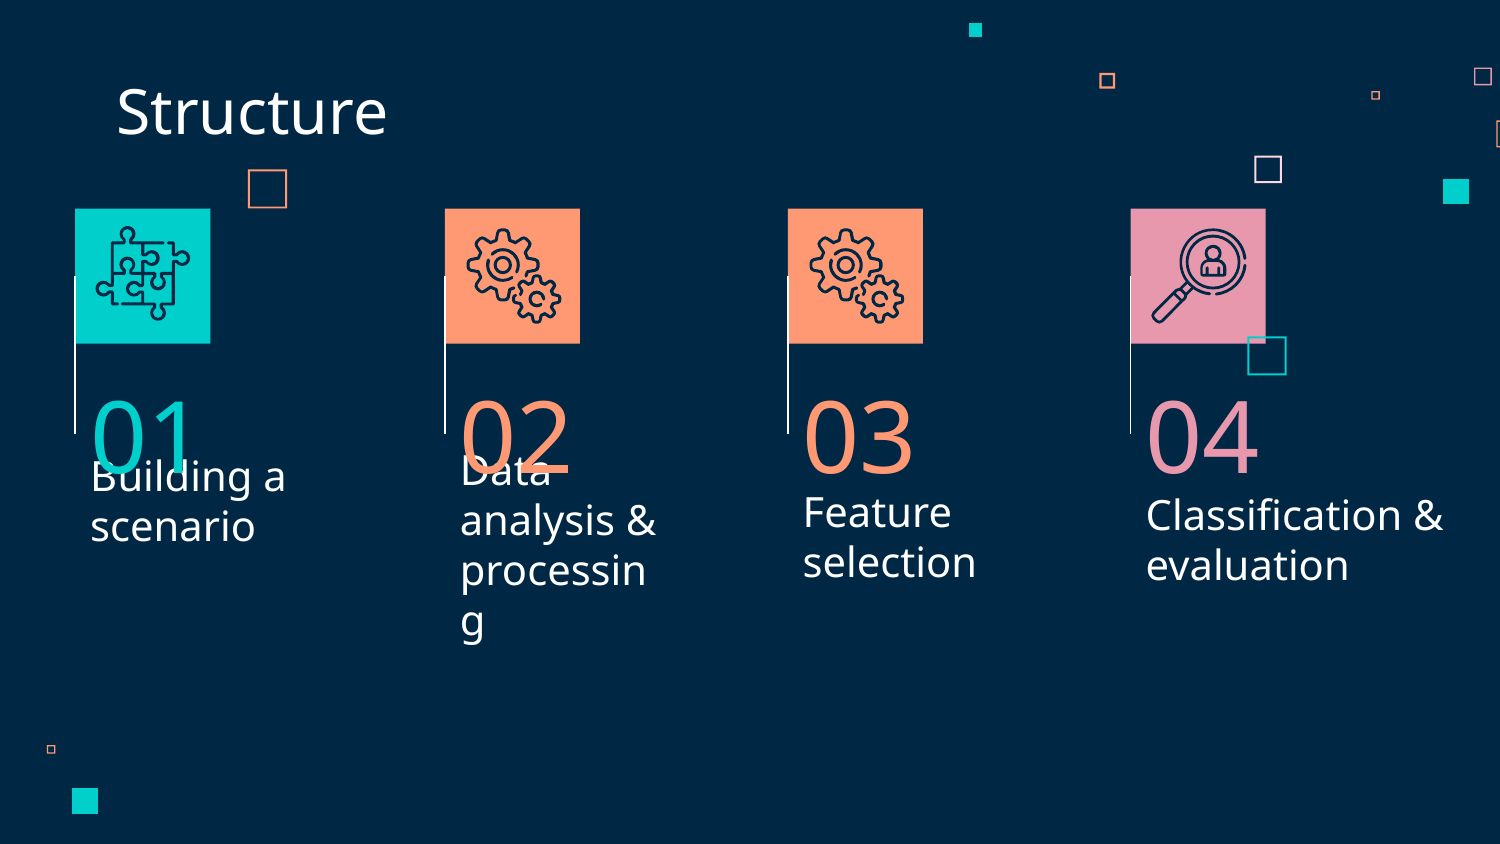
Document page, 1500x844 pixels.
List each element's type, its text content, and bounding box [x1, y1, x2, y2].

title 01 [75, 386, 363, 481]
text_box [466, 228, 562, 324]
title Building a scenario [75, 470, 429, 565]
title 03 [787, 386, 1076, 481]
text_box [787, 208, 923, 344]
text_box [1130, 208, 1266, 344]
title Feature selection [787, 506, 1016, 602]
text_box [444, 208, 580, 344]
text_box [1150, 228, 1247, 324]
text_box [95, 226, 191, 321]
title 02 [444, 386, 733, 481]
text_box [247, 169, 288, 209]
title Structure [101, 67, 853, 163]
title 04 [1130, 386, 1419, 481]
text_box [809, 228, 905, 324]
title Classification & evaluation [1130, 509, 1500, 605]
text_box [1247, 336, 1287, 376]
text_box [75, 208, 211, 344]
title Data analysis & processing [444, 501, 673, 659]
